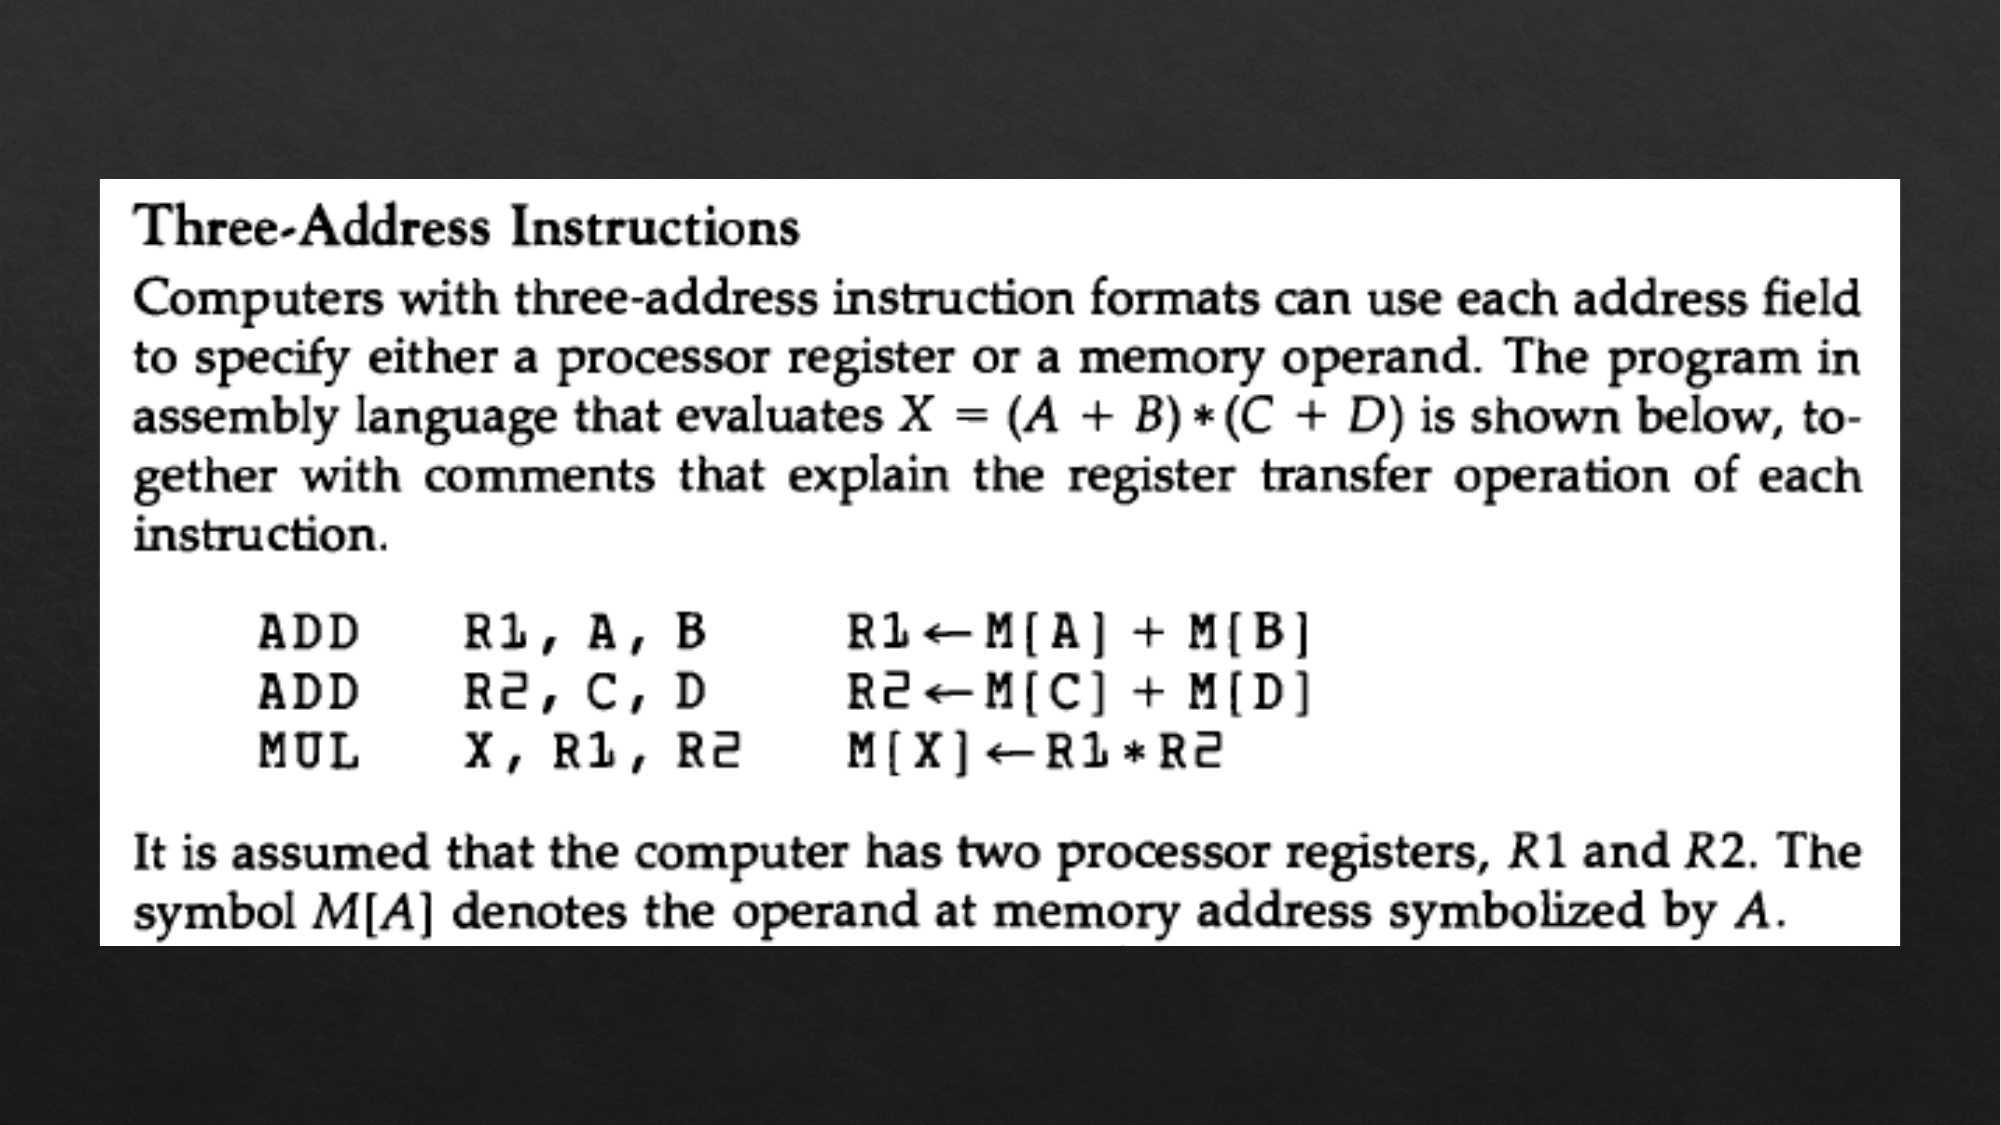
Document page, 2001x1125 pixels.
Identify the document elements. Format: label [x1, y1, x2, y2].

picture [99, 179, 1901, 946]
